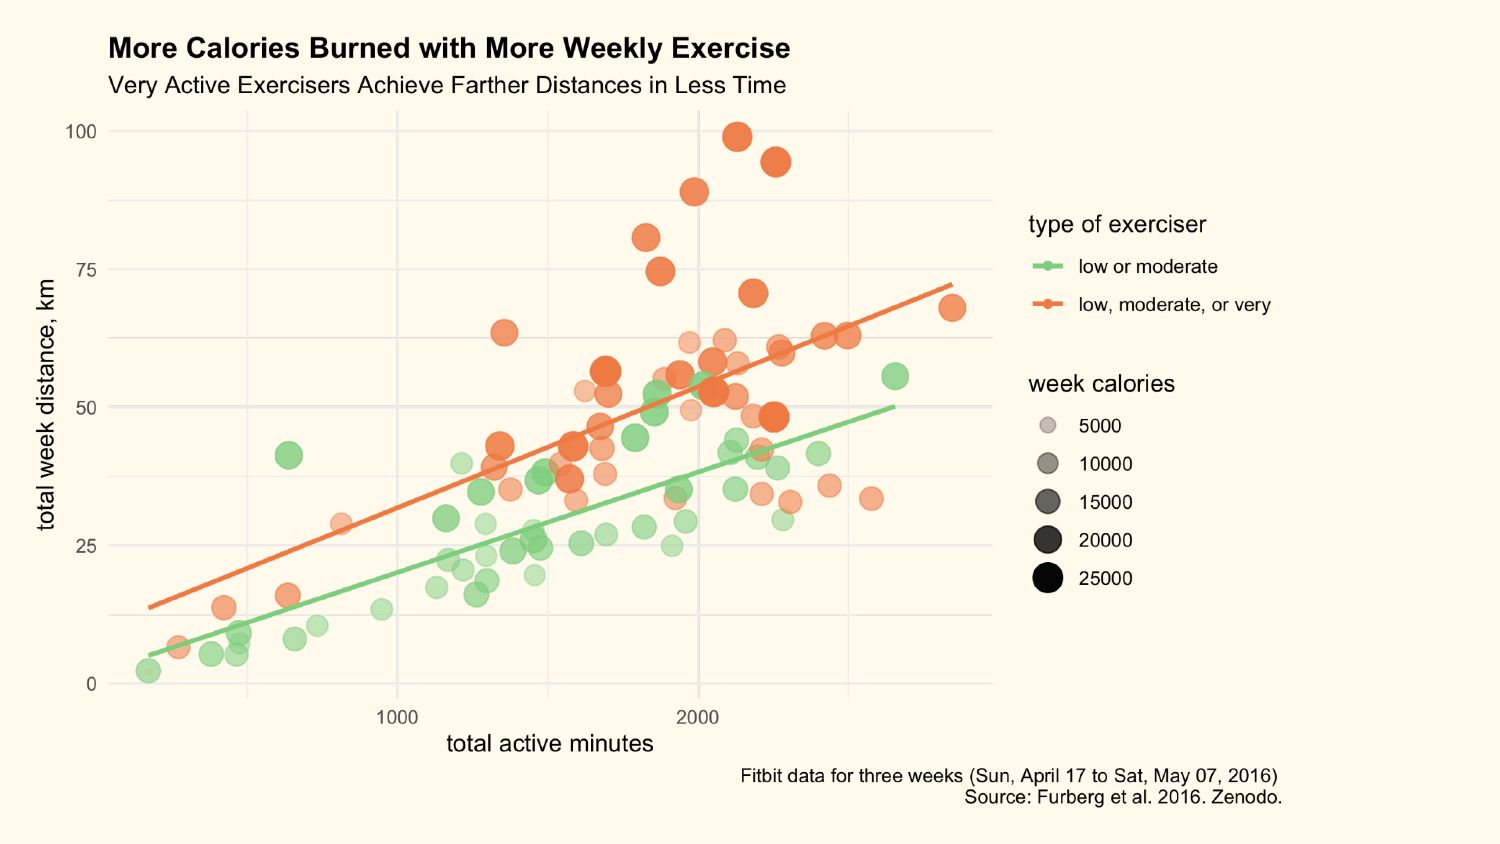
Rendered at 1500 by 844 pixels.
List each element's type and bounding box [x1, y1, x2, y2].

picture [24, 24, 1296, 819]
